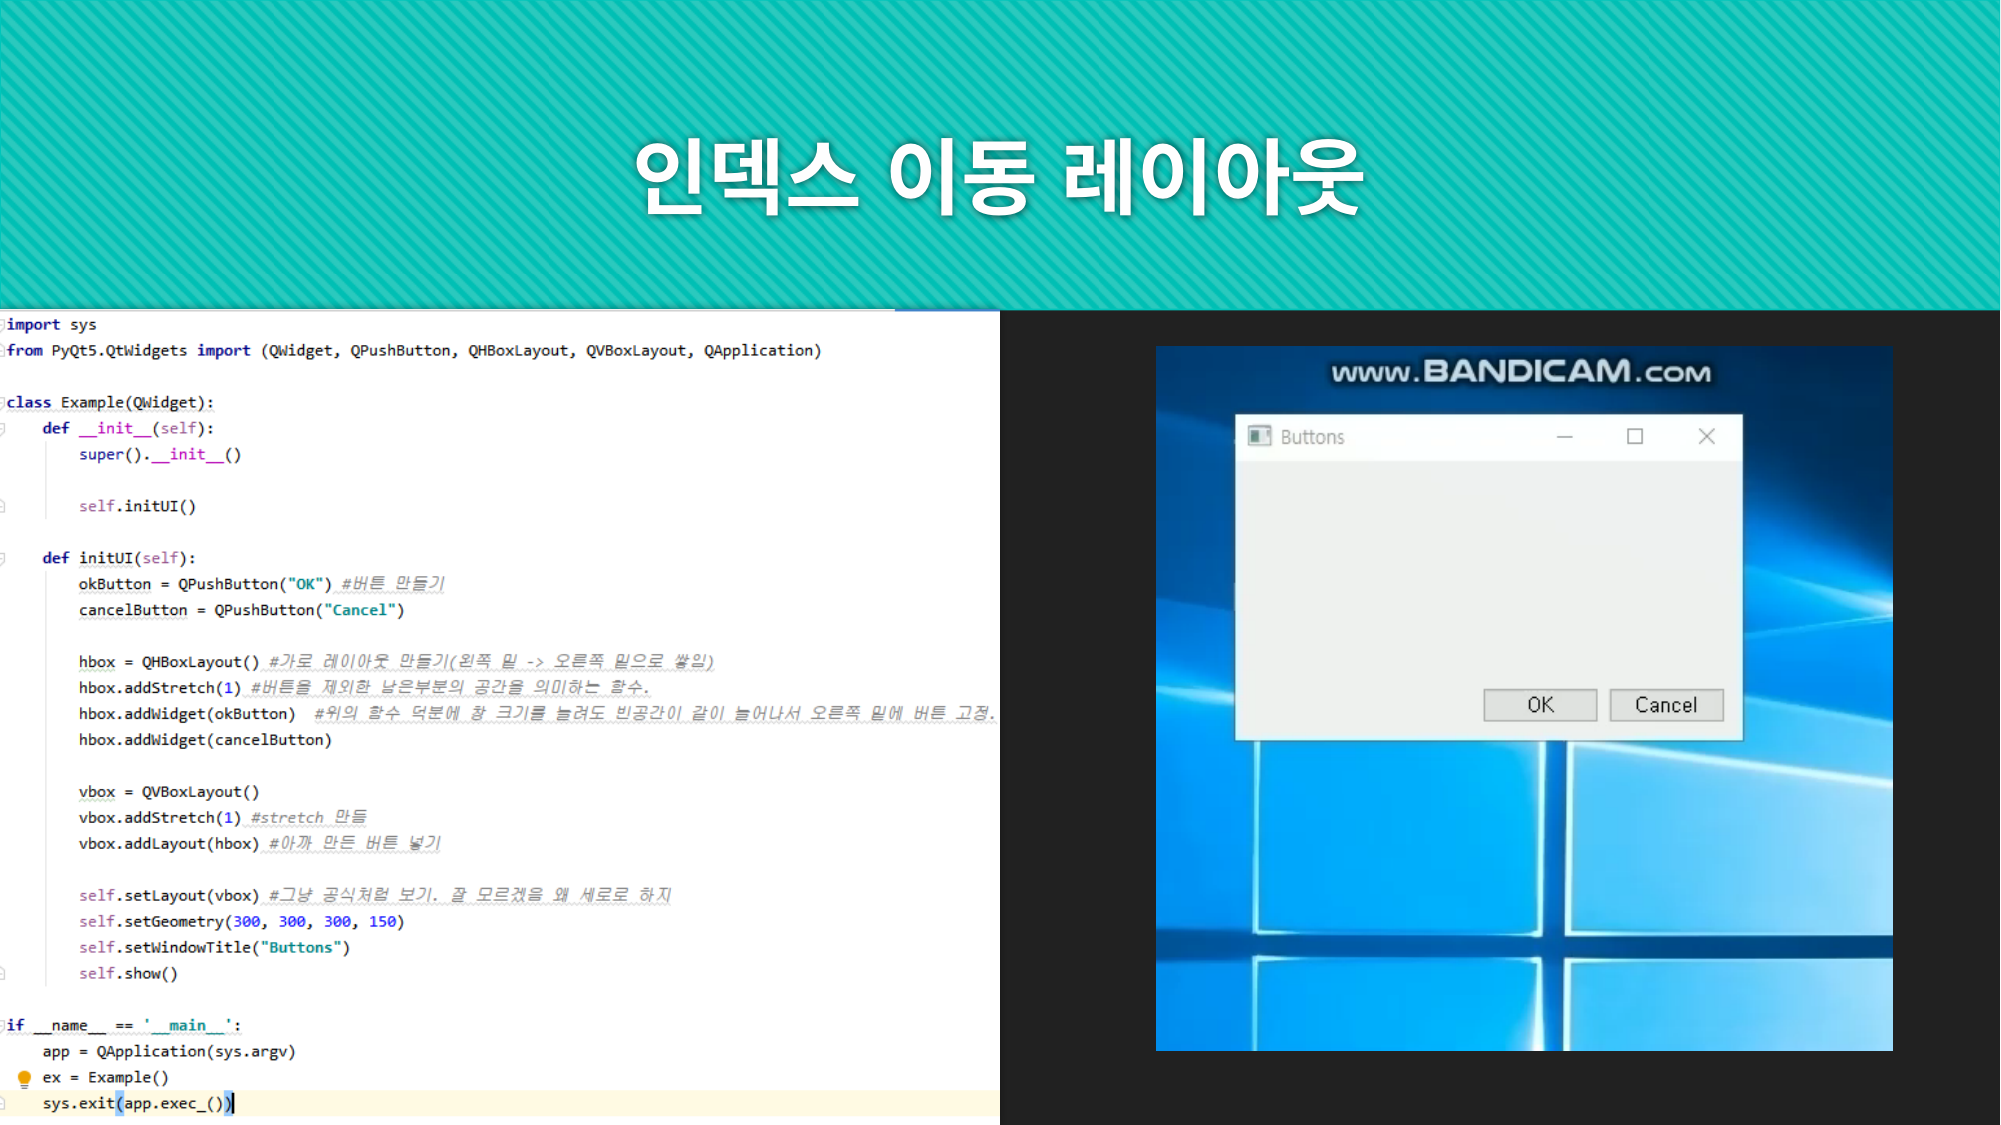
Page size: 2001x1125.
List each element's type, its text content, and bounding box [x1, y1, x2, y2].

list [0, 309, 1001, 1125]
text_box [1155, 345, 1894, 1052]
title 인덱스 이동 레이아웃 [132, 73, 1868, 233]
